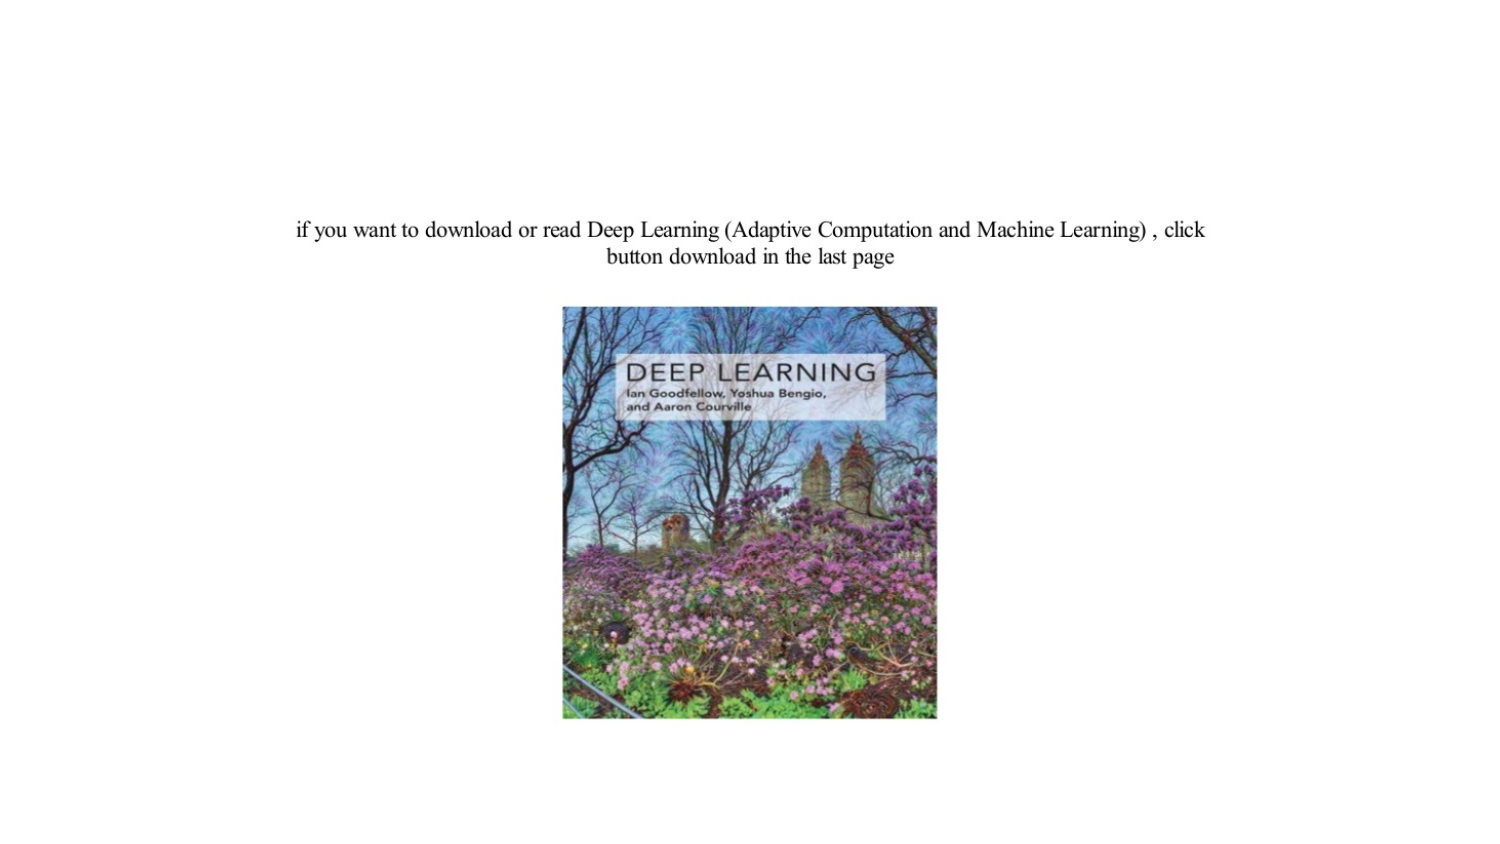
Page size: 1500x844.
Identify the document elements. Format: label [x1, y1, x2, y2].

picture [224, 84, 1276, 827]
